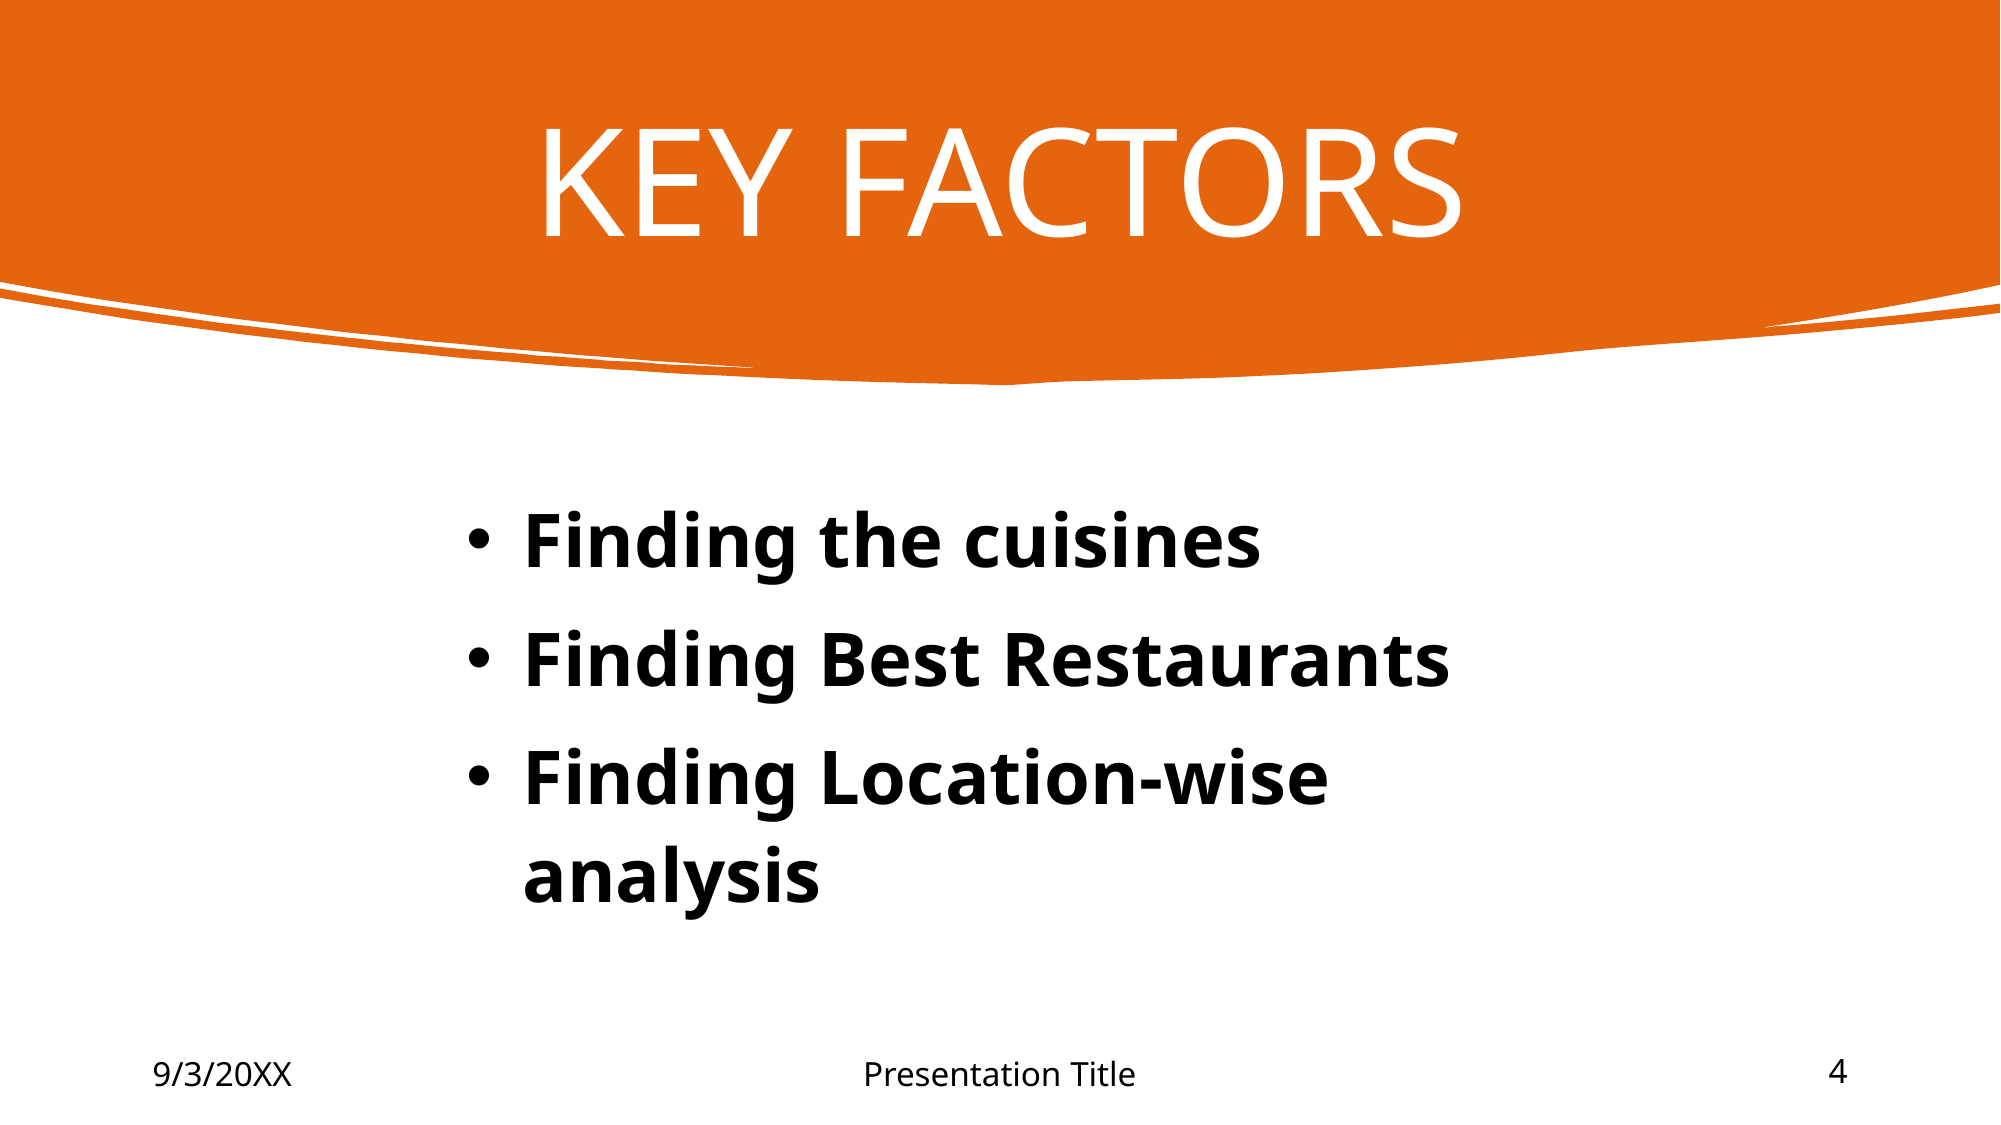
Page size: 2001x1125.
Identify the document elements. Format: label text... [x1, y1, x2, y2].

title KEY FACTORS [138, 66, 1863, 287]
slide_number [137, 1042, 588, 1103]
list Finding the cuisines Finding Best Restaurants Finding Location-wise analysis [451, 476, 1474, 936]
footer Presentation Title [662, 1042, 1338, 1103]
slide_number 4 [1412, 1042, 1863, 1103]
